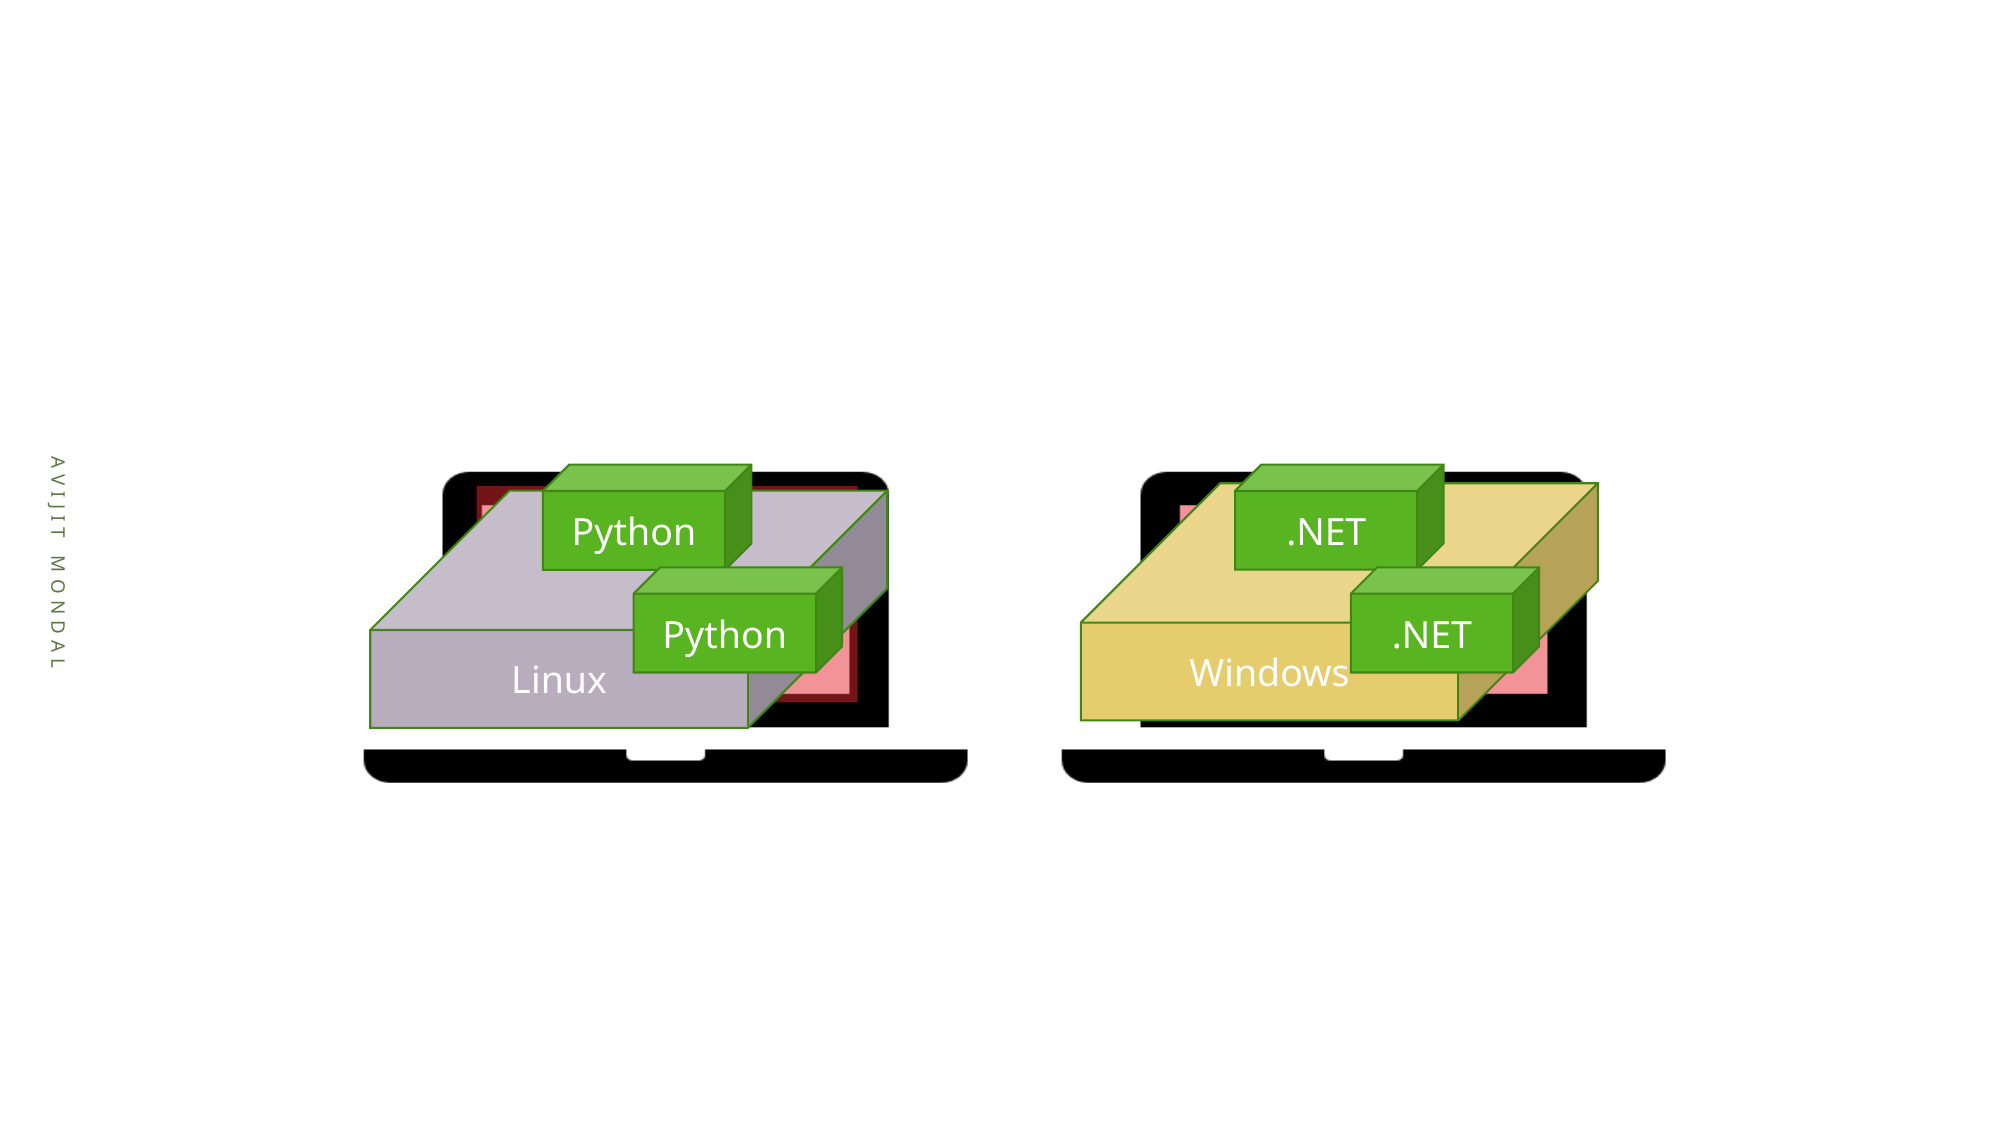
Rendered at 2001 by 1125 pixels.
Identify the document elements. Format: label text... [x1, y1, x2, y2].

footer Avijit Mondal [23, 224, 91, 900]
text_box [351, 361, 1679, 894]
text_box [370, 464, 1598, 728]
